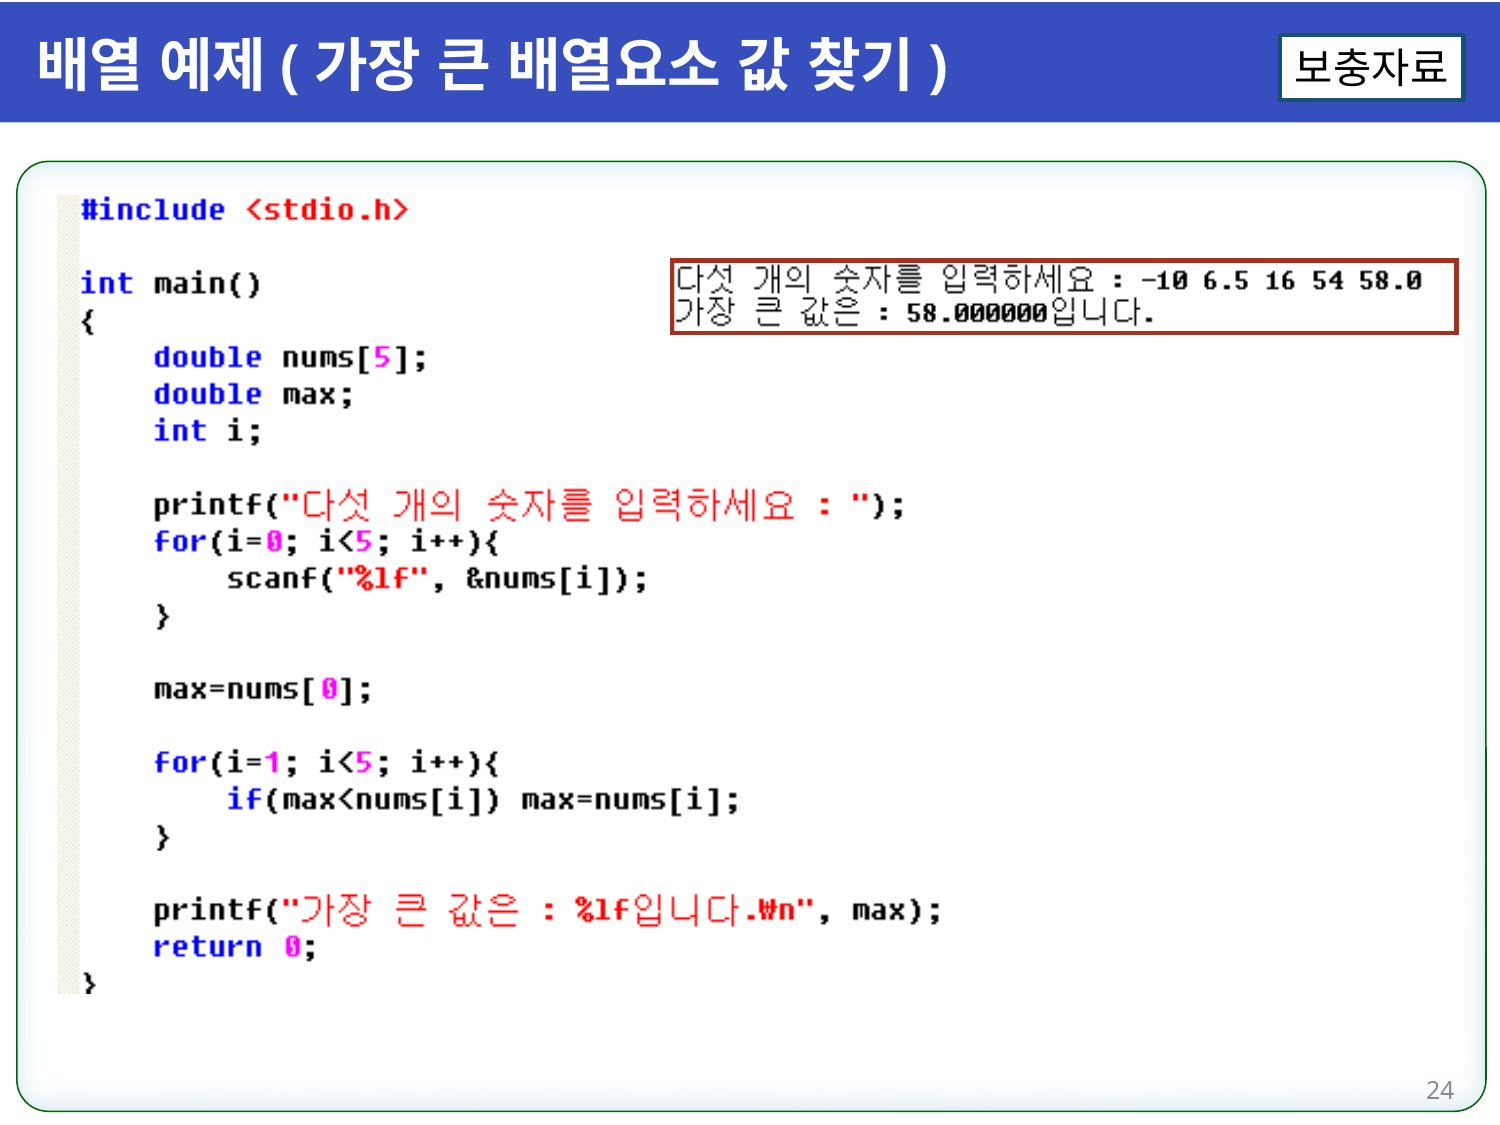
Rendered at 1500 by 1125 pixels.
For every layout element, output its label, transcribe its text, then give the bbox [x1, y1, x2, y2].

title 배열 예제(가장 큰 배열요소 값 찾기) [21, 26, 1476, 101]
picture [57, 195, 1455, 994]
text_box 보충자료 [1278, 33, 1466, 102]
